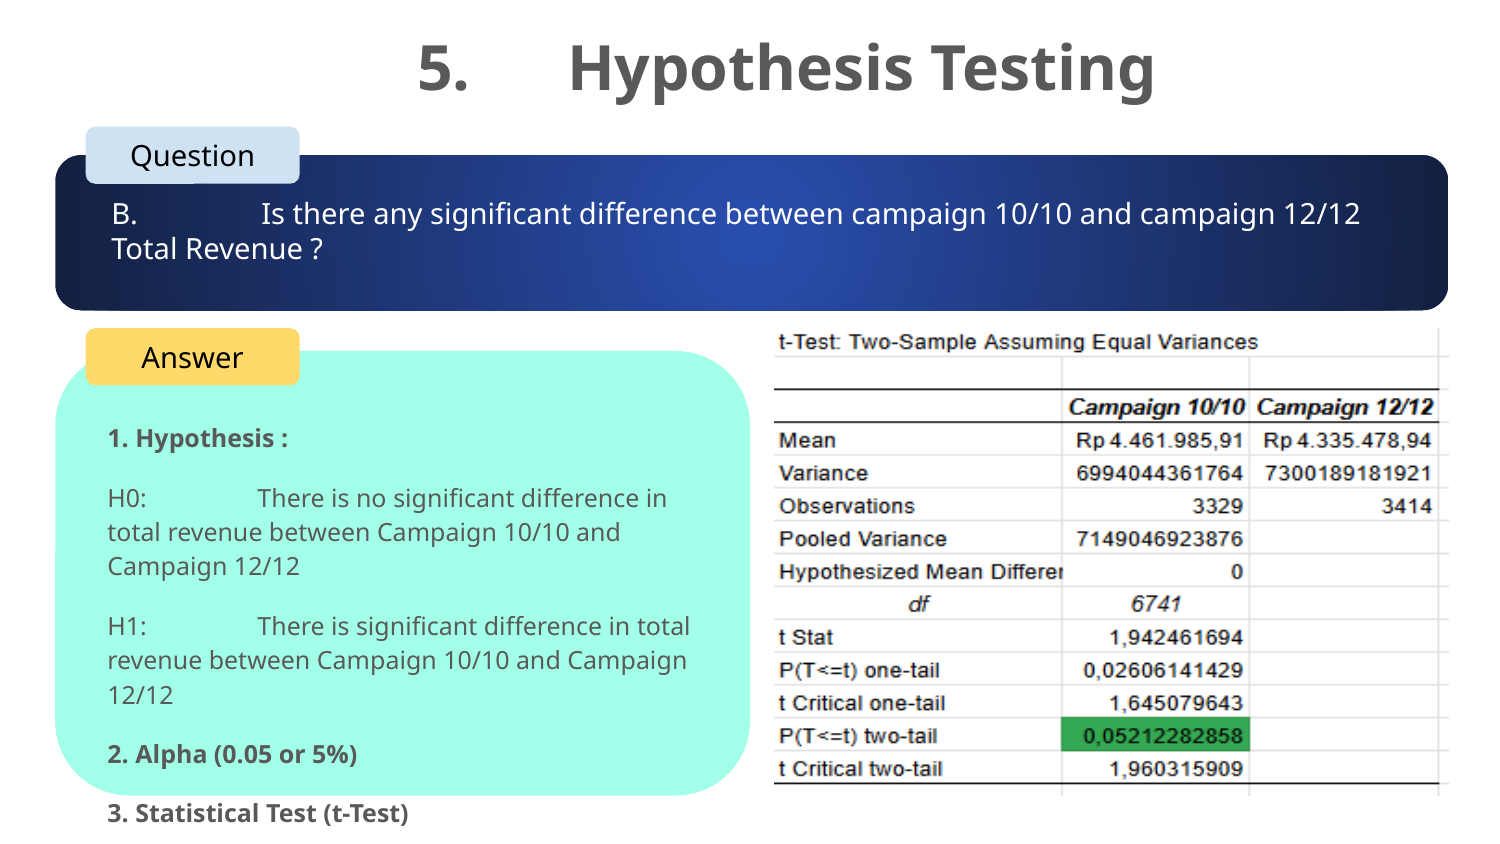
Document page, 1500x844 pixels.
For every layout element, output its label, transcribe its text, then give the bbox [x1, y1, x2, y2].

text_box 1. Hypothesis : H0: There is no significant difference in total revenue between Campaign 10/10 and Campaign 12/12 H1: There is significant difference in total revenue between Campaign 10/10 and Campaign 12/12 2. Alpha (0.05 or 5%) 3. Statistical Test (t-Test) [92, 403, 717, 844]
text_box B. Is there any significant difference between campaign 10/10 and campaign 12/12 Total Revenue ? [96, 180, 1411, 315]
text_box [299, 155, 1449, 311]
list 5. Hypothesis Testing [257, 15, 1242, 115]
text_box [55, 155, 96, 311]
text_box Answer [85, 328, 300, 386]
text_box [55, 350, 750, 786]
text_box Question [85, 126, 300, 184]
picture [774, 327, 1449, 796]
